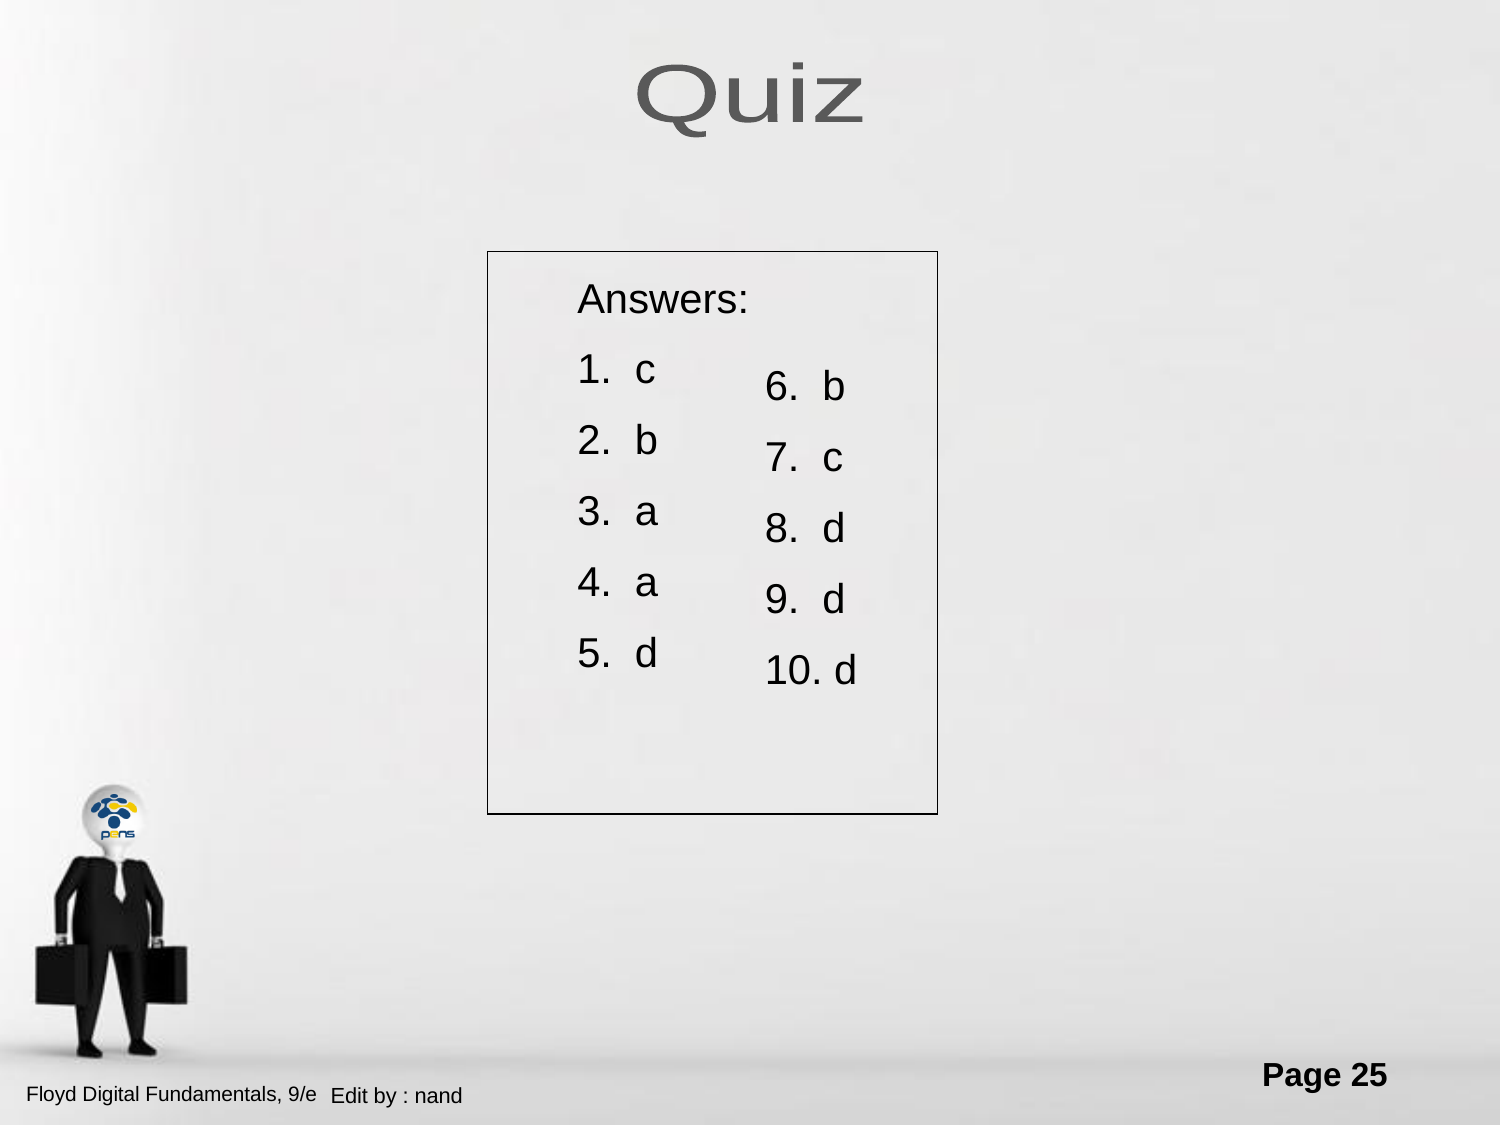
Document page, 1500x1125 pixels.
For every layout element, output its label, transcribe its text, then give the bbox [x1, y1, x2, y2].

text_box [487, 251, 938, 815]
picture [0, 0, 1500, 1125]
text_box Answers: 1. c 2. b 3. a 4. a 5. d [562, 264, 797, 684]
text_box 6. b 7. c 8. d 9. d 10. d [750, 351, 879, 771]
